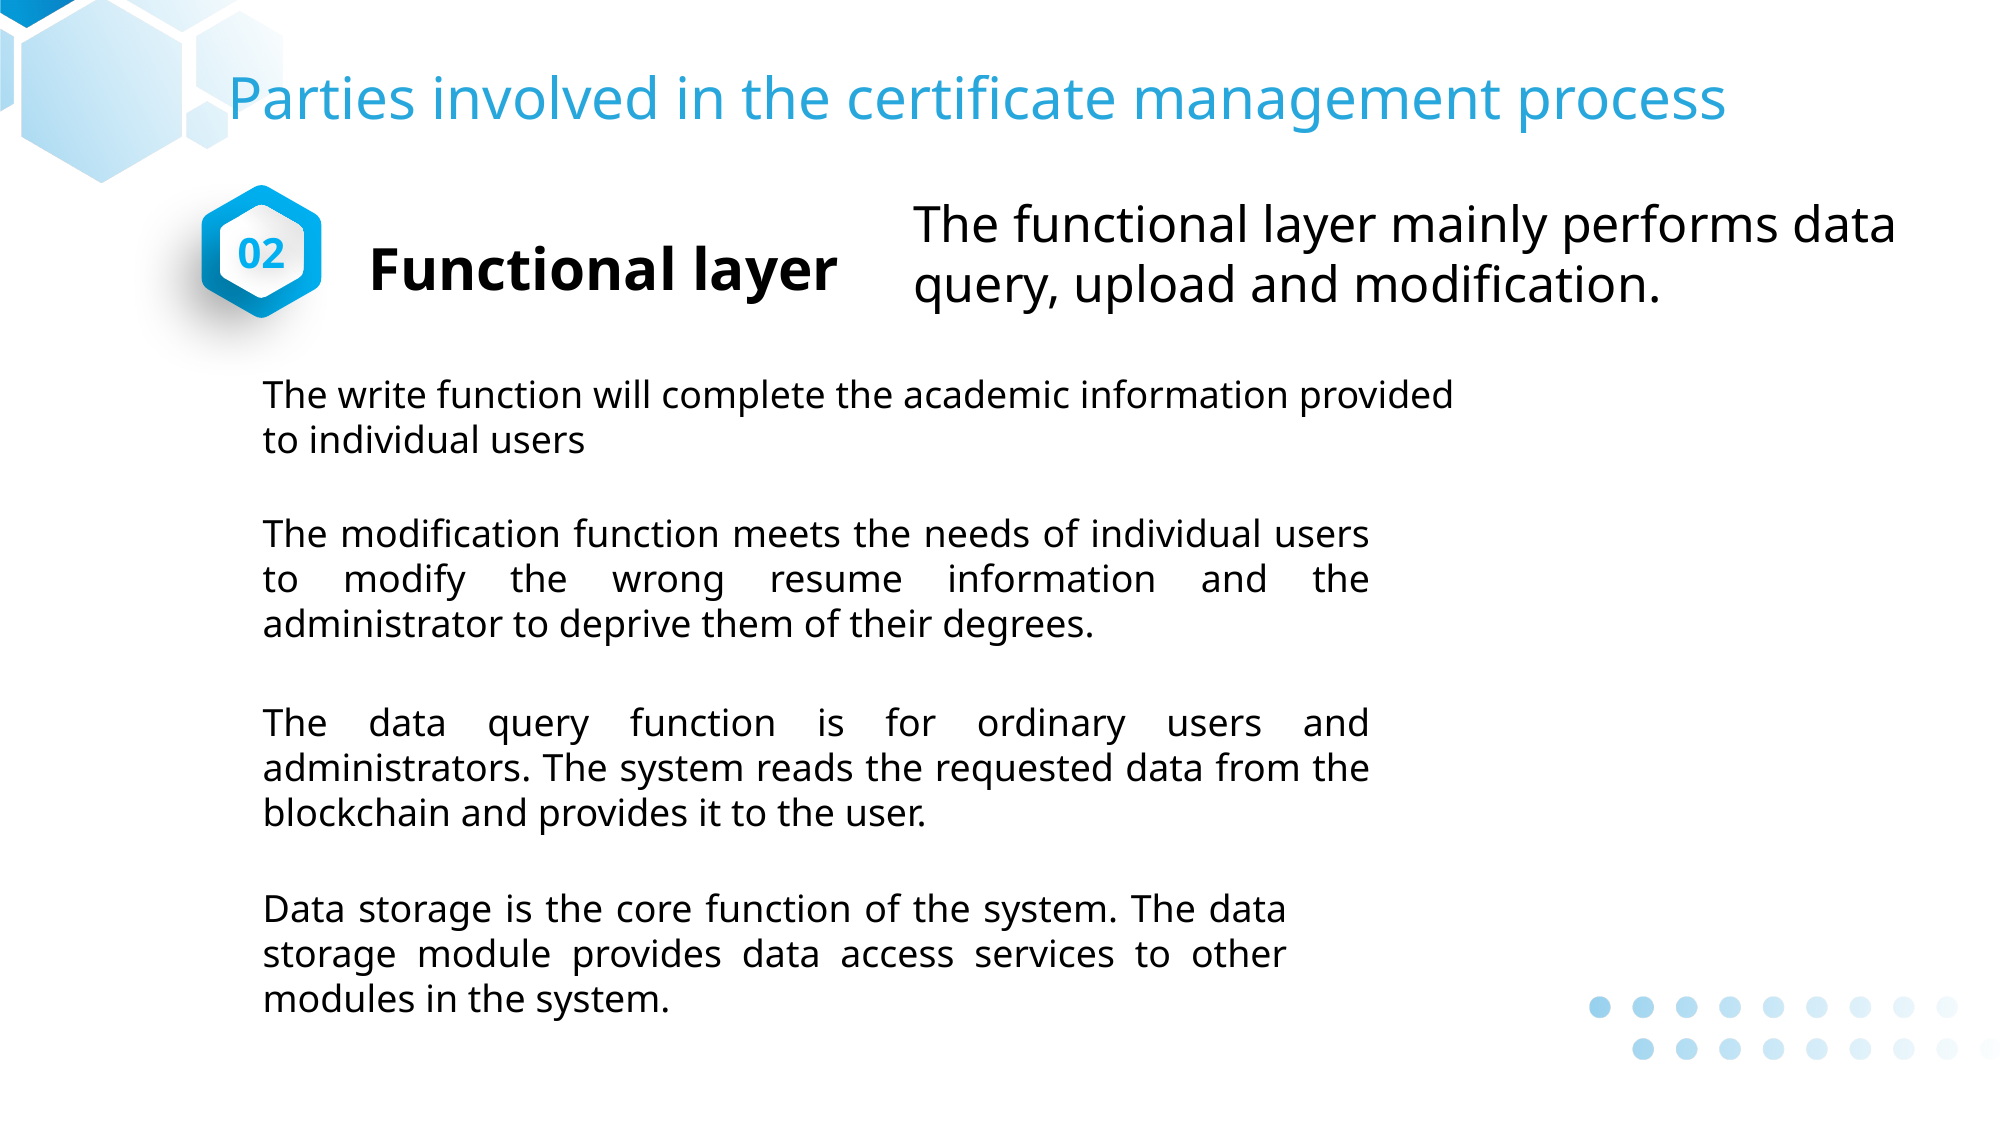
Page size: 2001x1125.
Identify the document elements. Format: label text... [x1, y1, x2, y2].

text_box The modification function meets the needs of individual users to modify the wrong resume information and the administrator to deprive them of their degrees. [247, 502, 1386, 652]
text_box Parties involved in the certificate management process [212, 54, 1743, 139]
picture [1, 0, 282, 183]
text_box The functional layer mainly performs data query, upload and modification. [898, 185, 1921, 320]
picture [1590, 997, 2000, 1060]
text_box The write function will complete the academic information provided to individual users [247, 363, 1485, 503]
text_box The data query function is for ordinary users and administrators. The system reads the requested data from the blockchain and provides it to the user. [247, 691, 1386, 842]
text_box Functional layer [353, 224, 898, 310]
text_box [201, 185, 322, 318]
text_box Data storage is the core function of the system. The data storage module provides data access services to other modules in the system. [247, 877, 1303, 1028]
